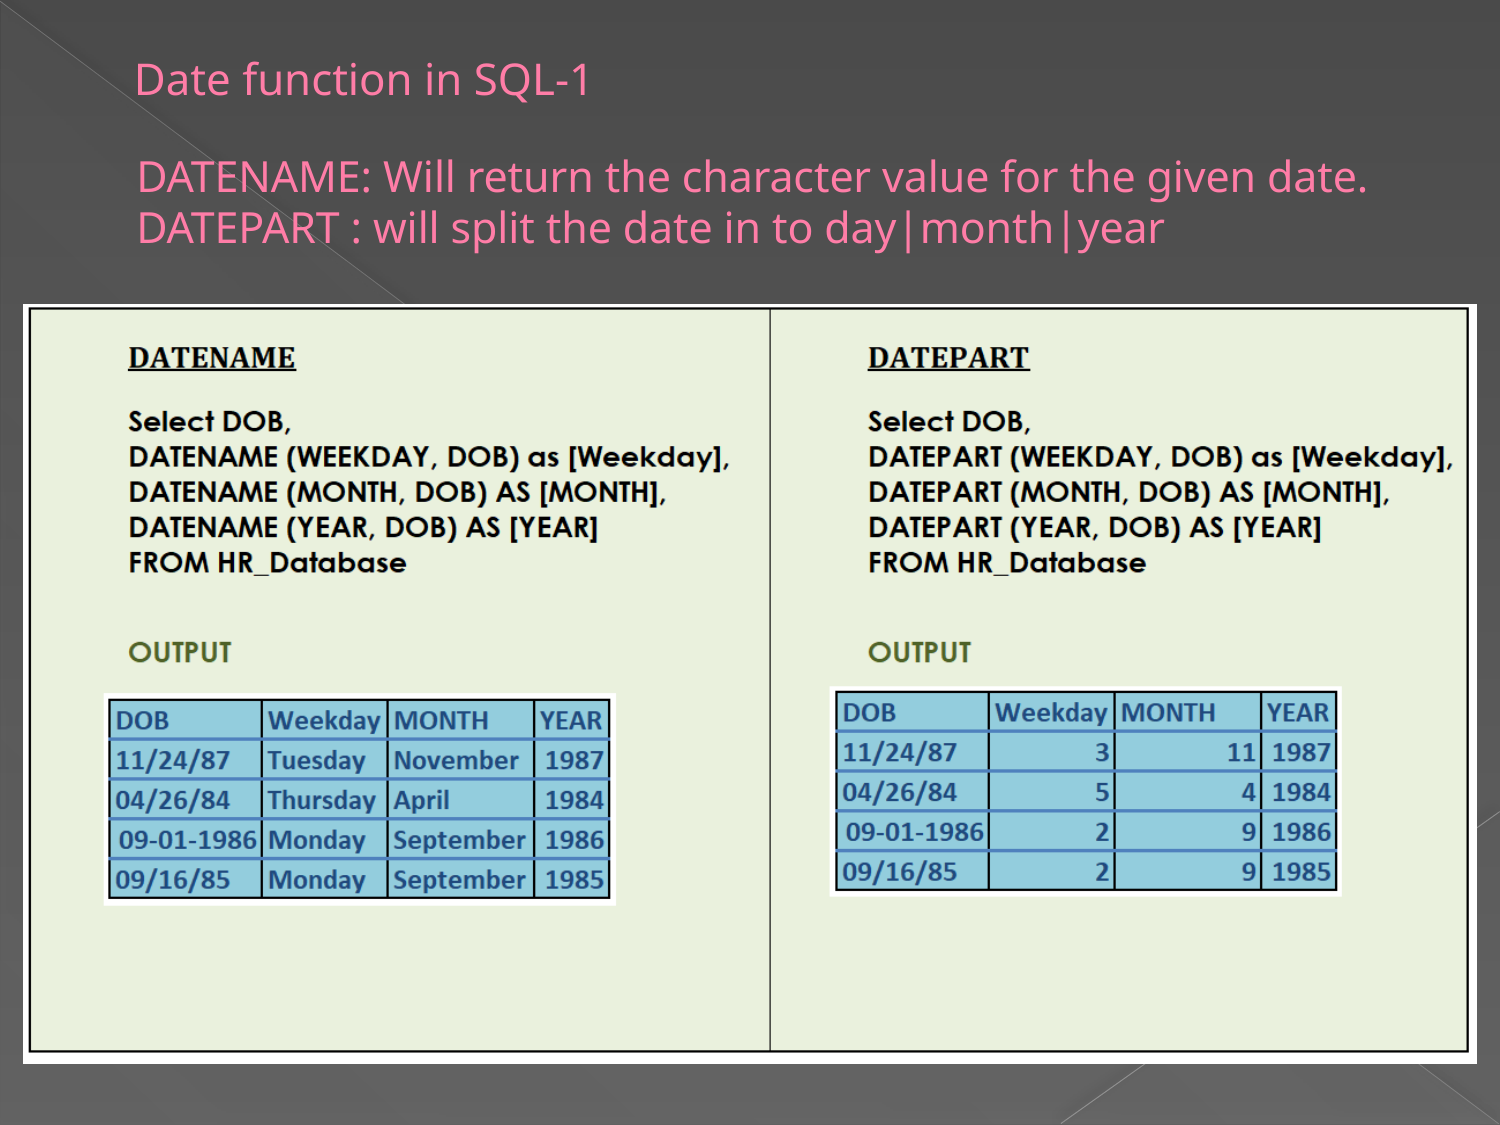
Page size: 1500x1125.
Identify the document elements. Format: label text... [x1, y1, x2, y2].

text_box DATENAME: Will return the character value for the given date. DATEPART : will split the date in to day|month|year [35, 140, 1442, 261]
picture [23, 304, 1477, 1065]
title Date function in SQL-1 [75, 43, 1425, 140]
